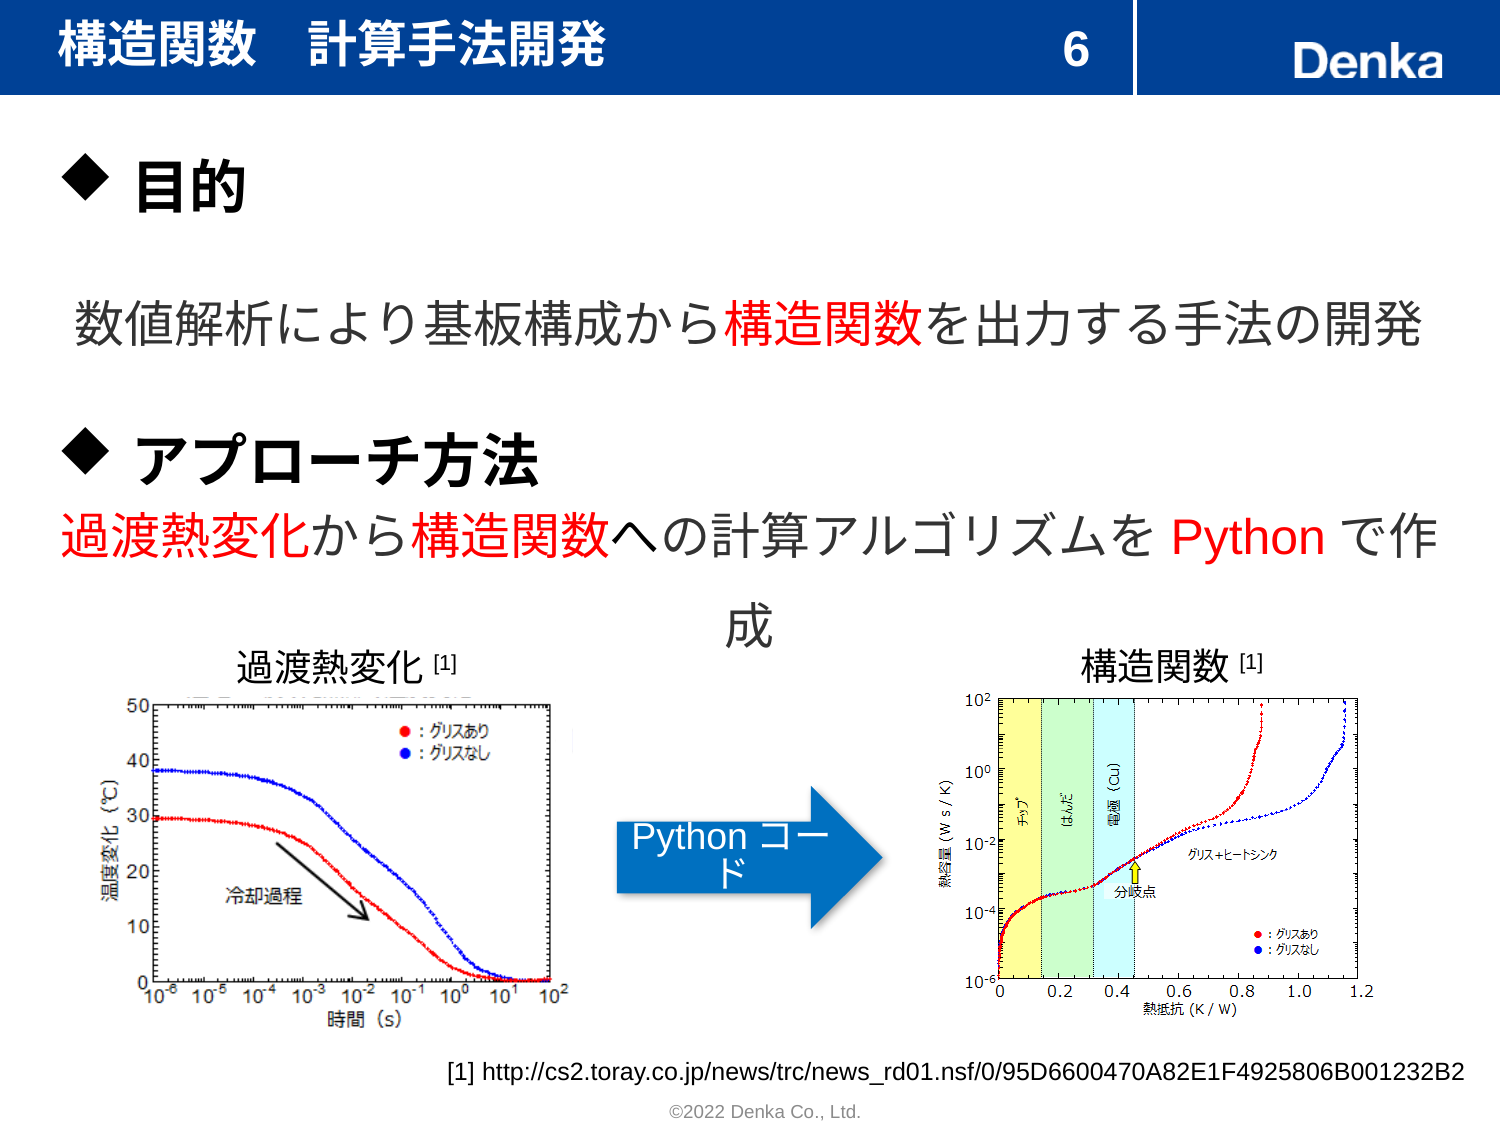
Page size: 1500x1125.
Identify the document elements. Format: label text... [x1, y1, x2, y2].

text_box 構造関数[1] [1065, 635, 1279, 688]
text_box 過渡熱変化から構造関数への計算アルゴリズムをPythonで作成 [27, 467, 1472, 663]
picture [926, 688, 1385, 1026]
text_box [1] http://cs2.toray.co.jp/news/trc/news_rd01.nsf/0/95D6600470A82E1F4925806B001232B2 [217, 1048, 1483, 1093]
text_box Pythonコード [616, 785, 883, 930]
text_box 数値解析により基板構成から構造関数を出力する手法の開発 [39, 255, 1459, 361]
slide_number 6 [1026, 0, 1127, 95]
text_box 目的 [41, 142, 1457, 228]
text_box 過渡熱変化[1] [222, 636, 472, 697]
title 構造関数 計算手法開発 [41, 0, 1019, 95]
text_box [91, 697, 573, 1035]
text_box アプローチ方法 [41, 416, 1457, 502]
